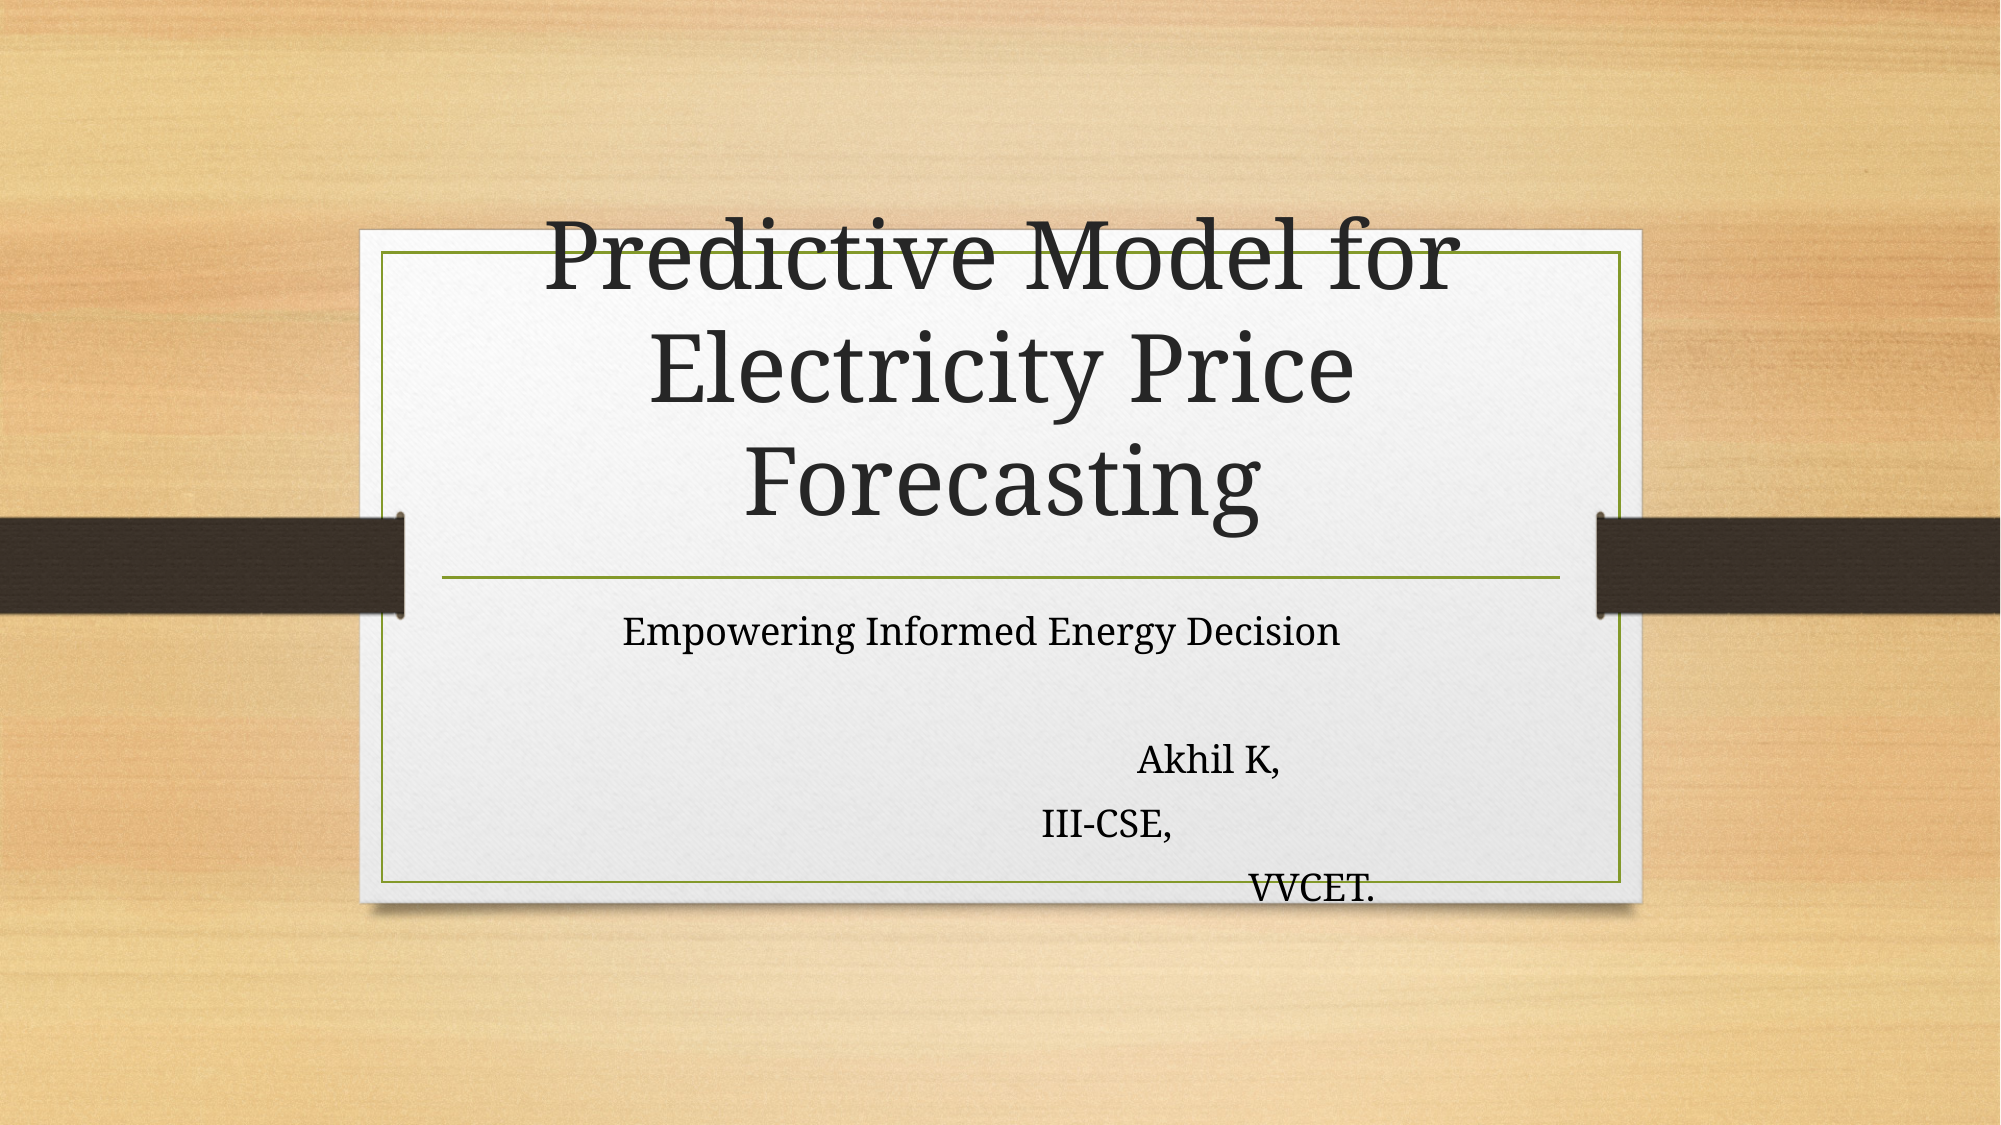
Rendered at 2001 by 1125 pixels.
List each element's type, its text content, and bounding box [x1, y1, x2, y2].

subtitle Empowering Informed Energy Decision Akhil K, III-CSE, VVCET. [403, 600, 1560, 981]
picture [0, 0, 2001, 1125]
title Predictive Model for Electricity Price Forecasting [403, 184, 1603, 543]
